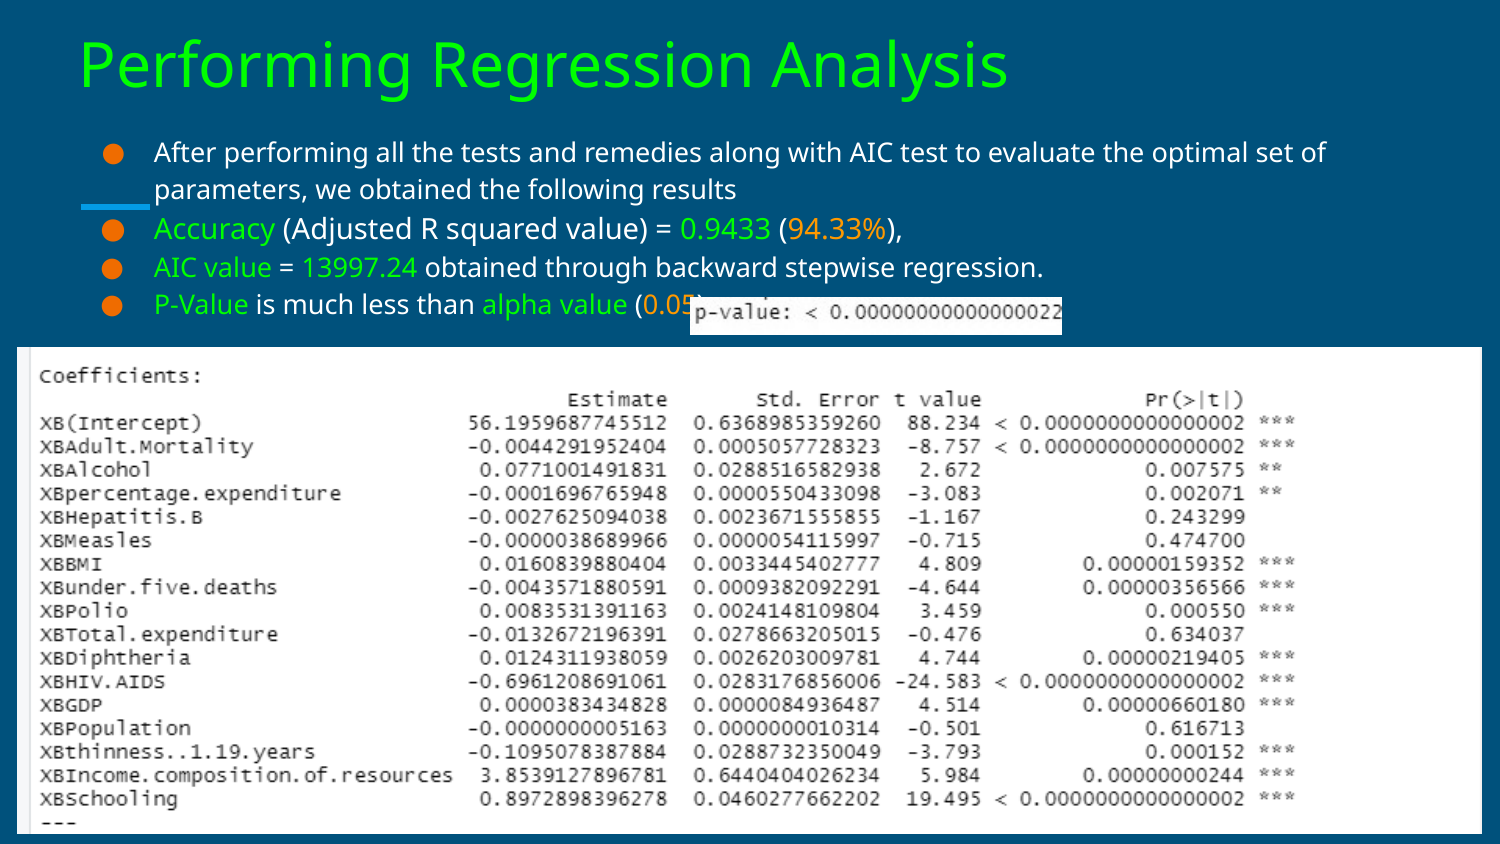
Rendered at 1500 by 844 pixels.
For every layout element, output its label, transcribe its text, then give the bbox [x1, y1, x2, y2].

list After performing all the tests and remedies along with AIC test to evaluate the optimal set of parameters, we obtained the following results Accuracy (Adjusted R squared value) = 0.9433 (94.33%), AIC value = 13997.24 obtained through backward stepwise regression. P-Value is much less than alpha value (0.05) [63, 115, 1437, 346]
picture [18, 348, 1481, 833]
picture [690, 297, 1061, 334]
title Performing Regression Analysis [63, 16, 1437, 115]
